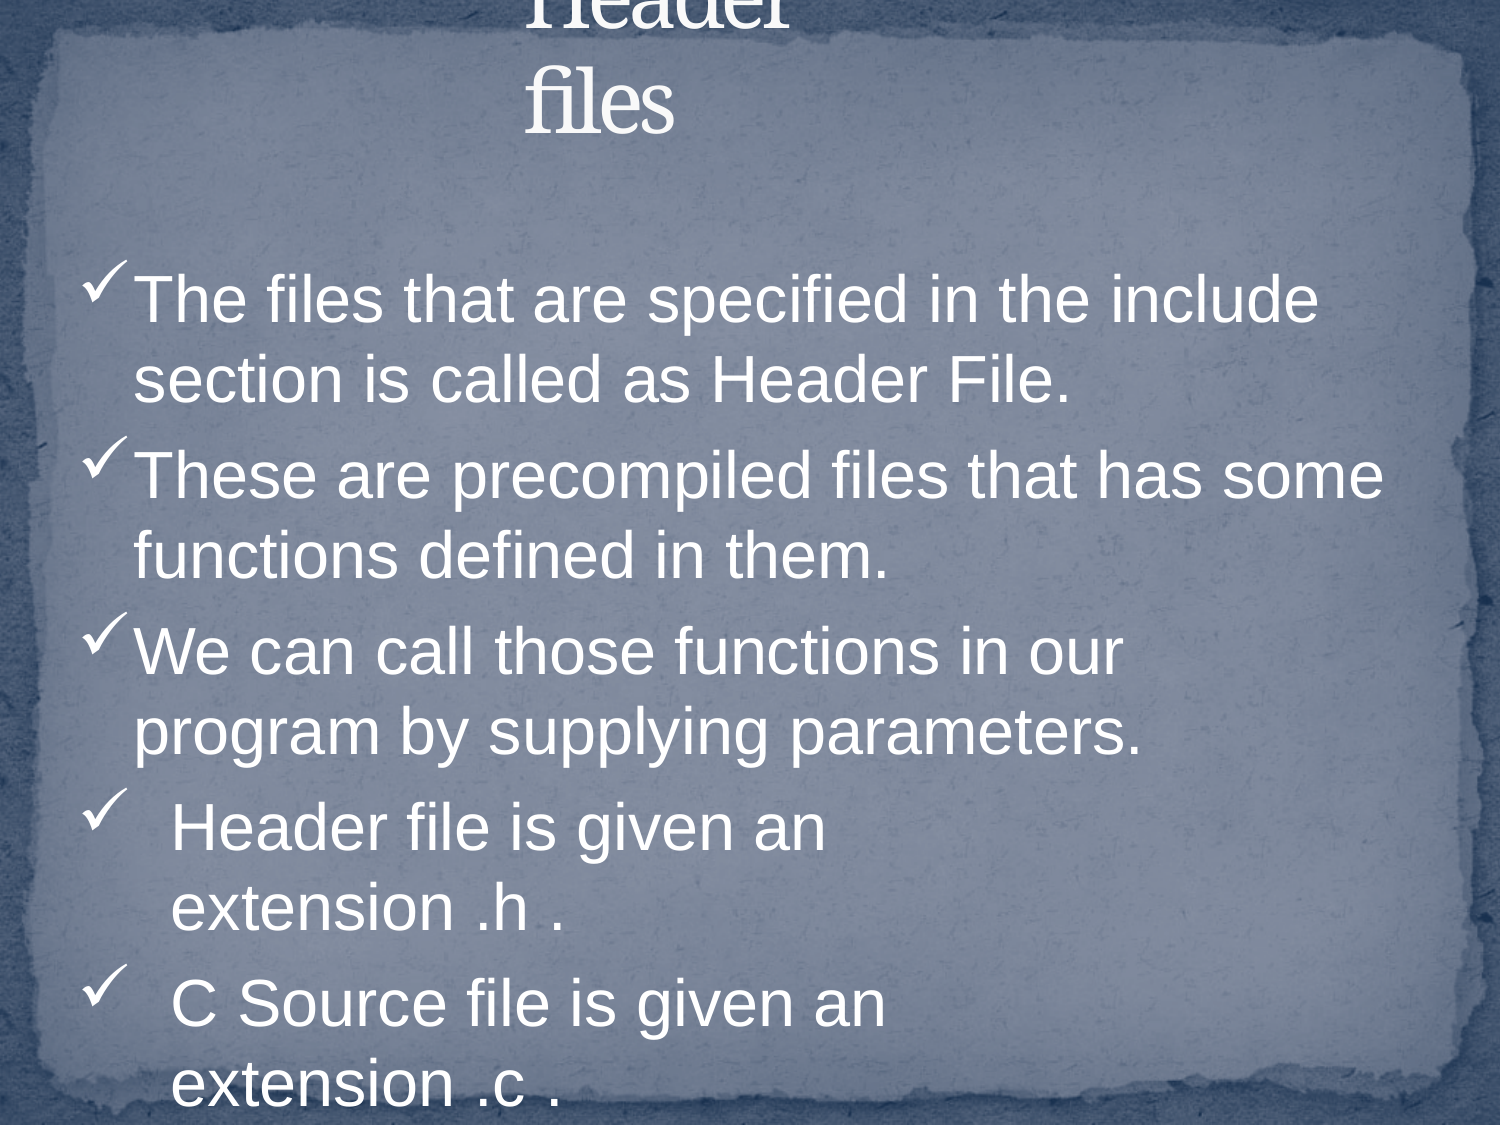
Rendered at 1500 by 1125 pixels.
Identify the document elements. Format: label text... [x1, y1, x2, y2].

title Header files [521, 0, 979, 152]
text_box The files that are specified in the include section is called as Header File. These are precompiled files that has some functions defined in them. We can call those functions in our program by supplying parameters. Header file is given an extension .h . C Source file is given an extension .c . [75, 253, 1427, 1120]
